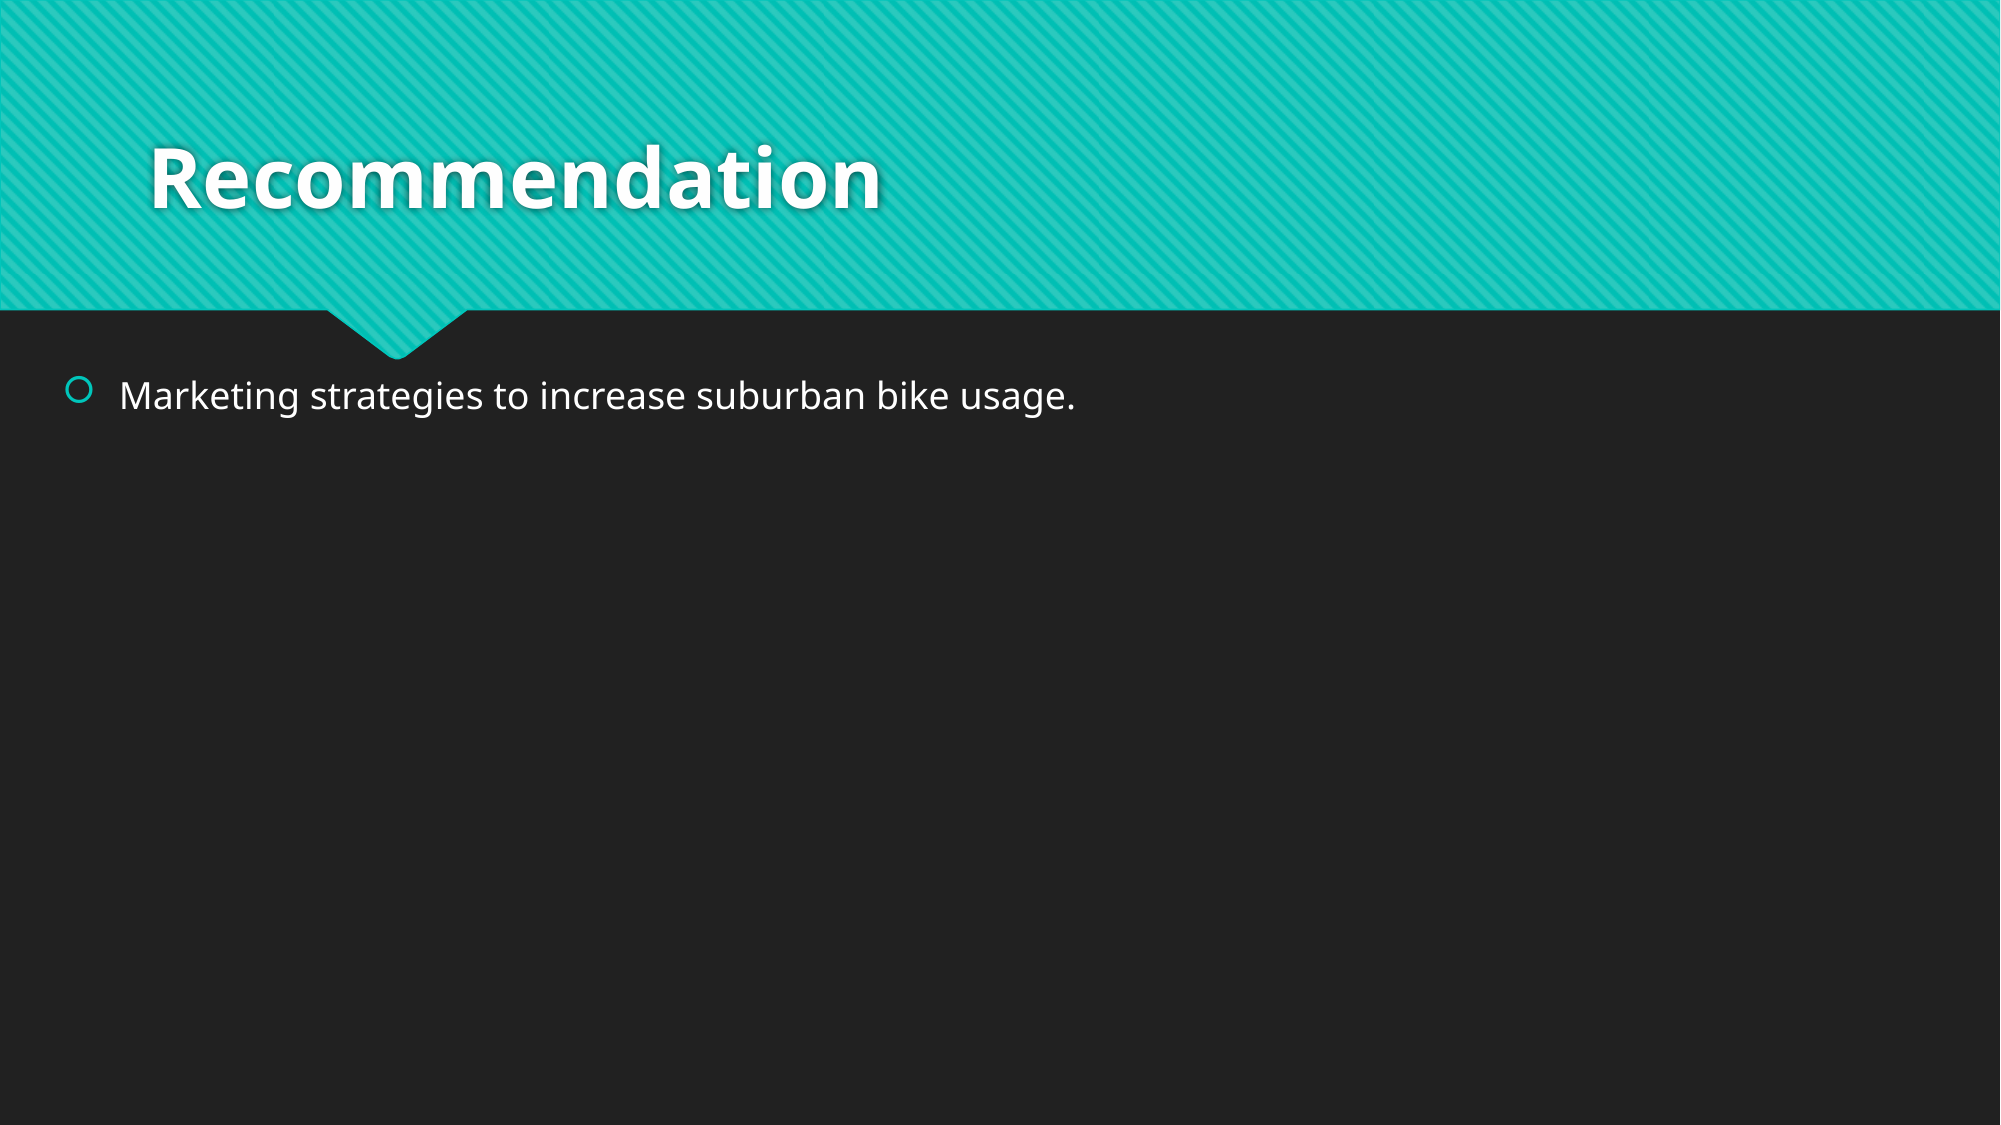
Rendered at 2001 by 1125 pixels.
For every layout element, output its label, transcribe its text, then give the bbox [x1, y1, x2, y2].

text_box Marketing strategies to increase suburban bike usage. [47, 364, 1952, 962]
title Recommendation [132, 73, 1868, 233]
